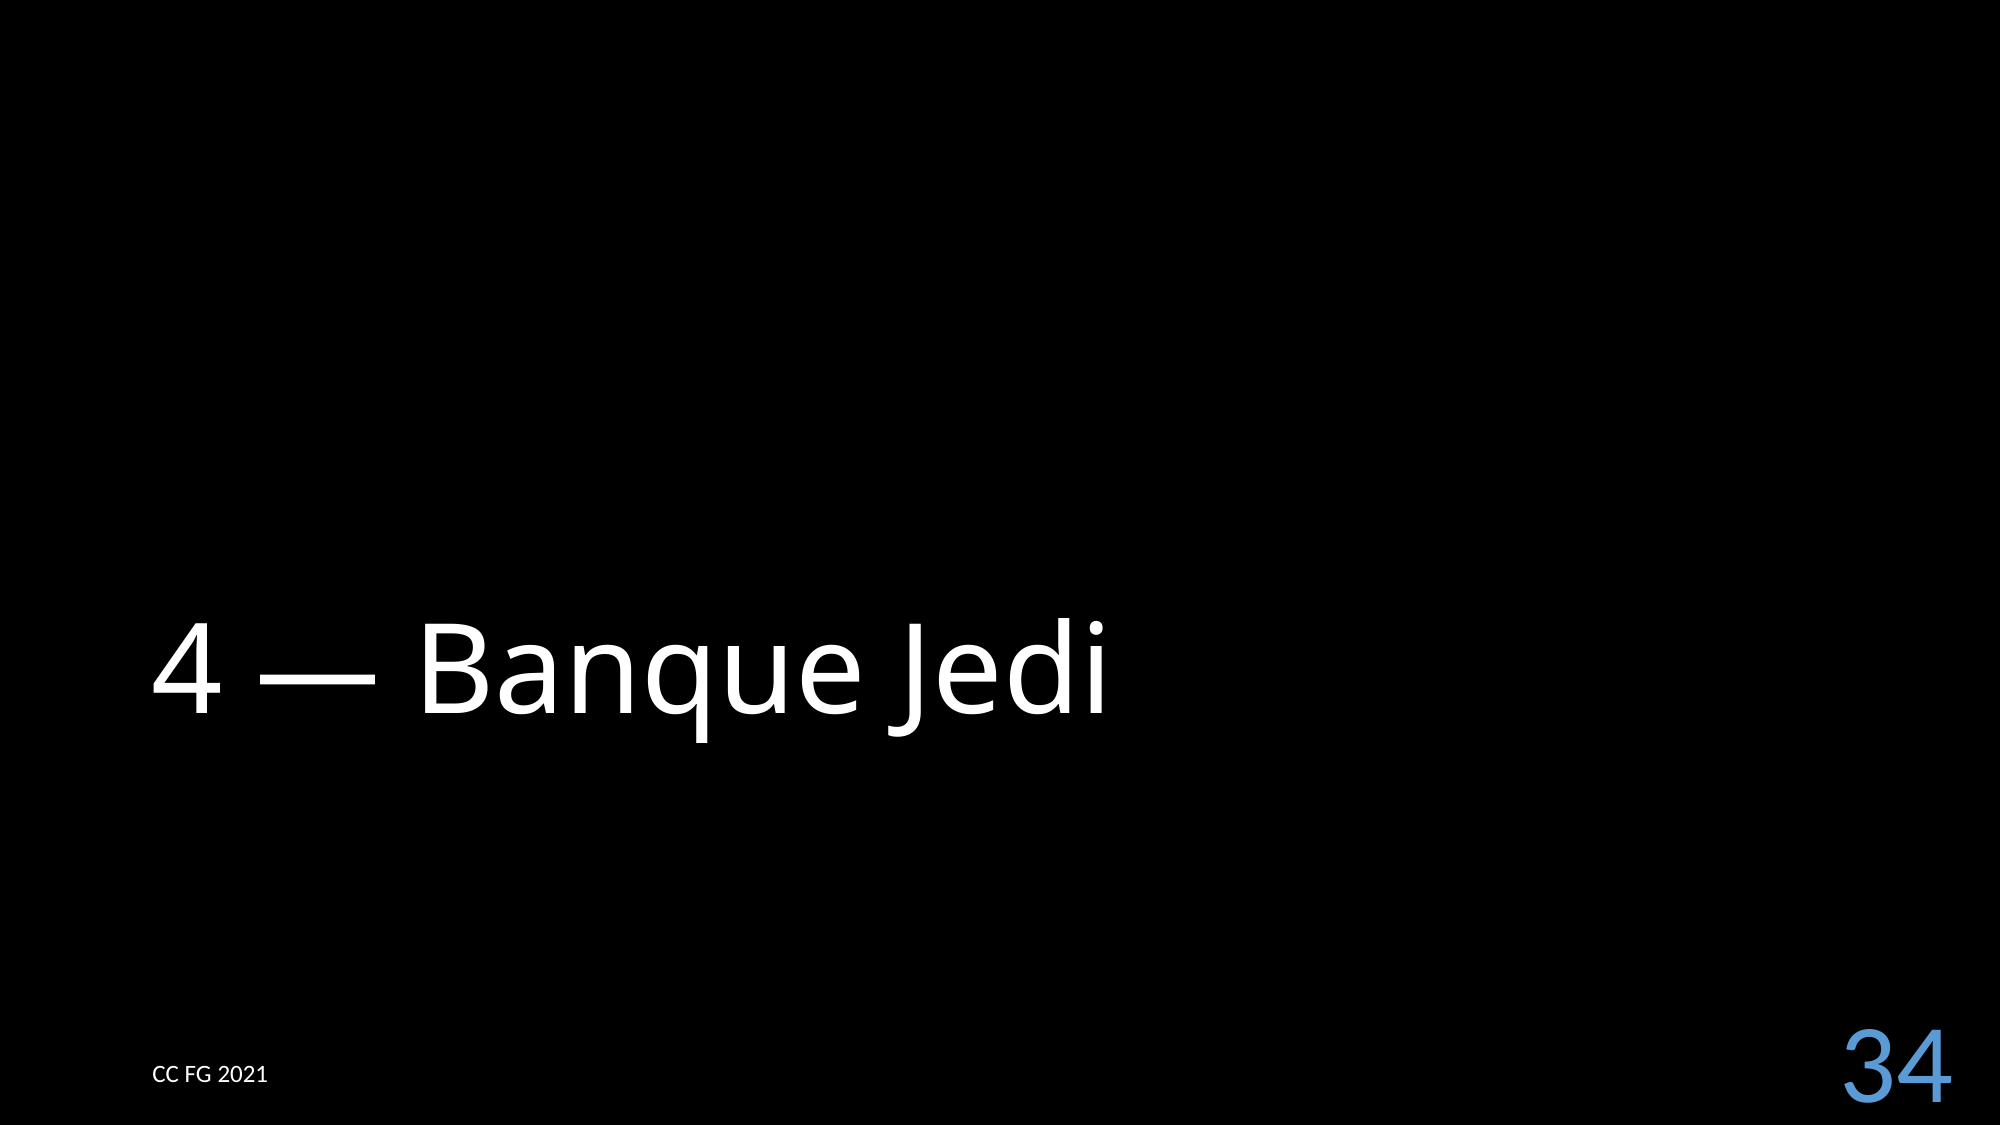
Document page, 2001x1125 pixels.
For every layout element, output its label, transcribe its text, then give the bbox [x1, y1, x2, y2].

title 4 — Banque Jedi [136, 280, 1862, 749]
slide_number CC FG 2021 [137, 1042, 588, 1103]
slide_number 34 [1412, 1013, 1969, 1103]
